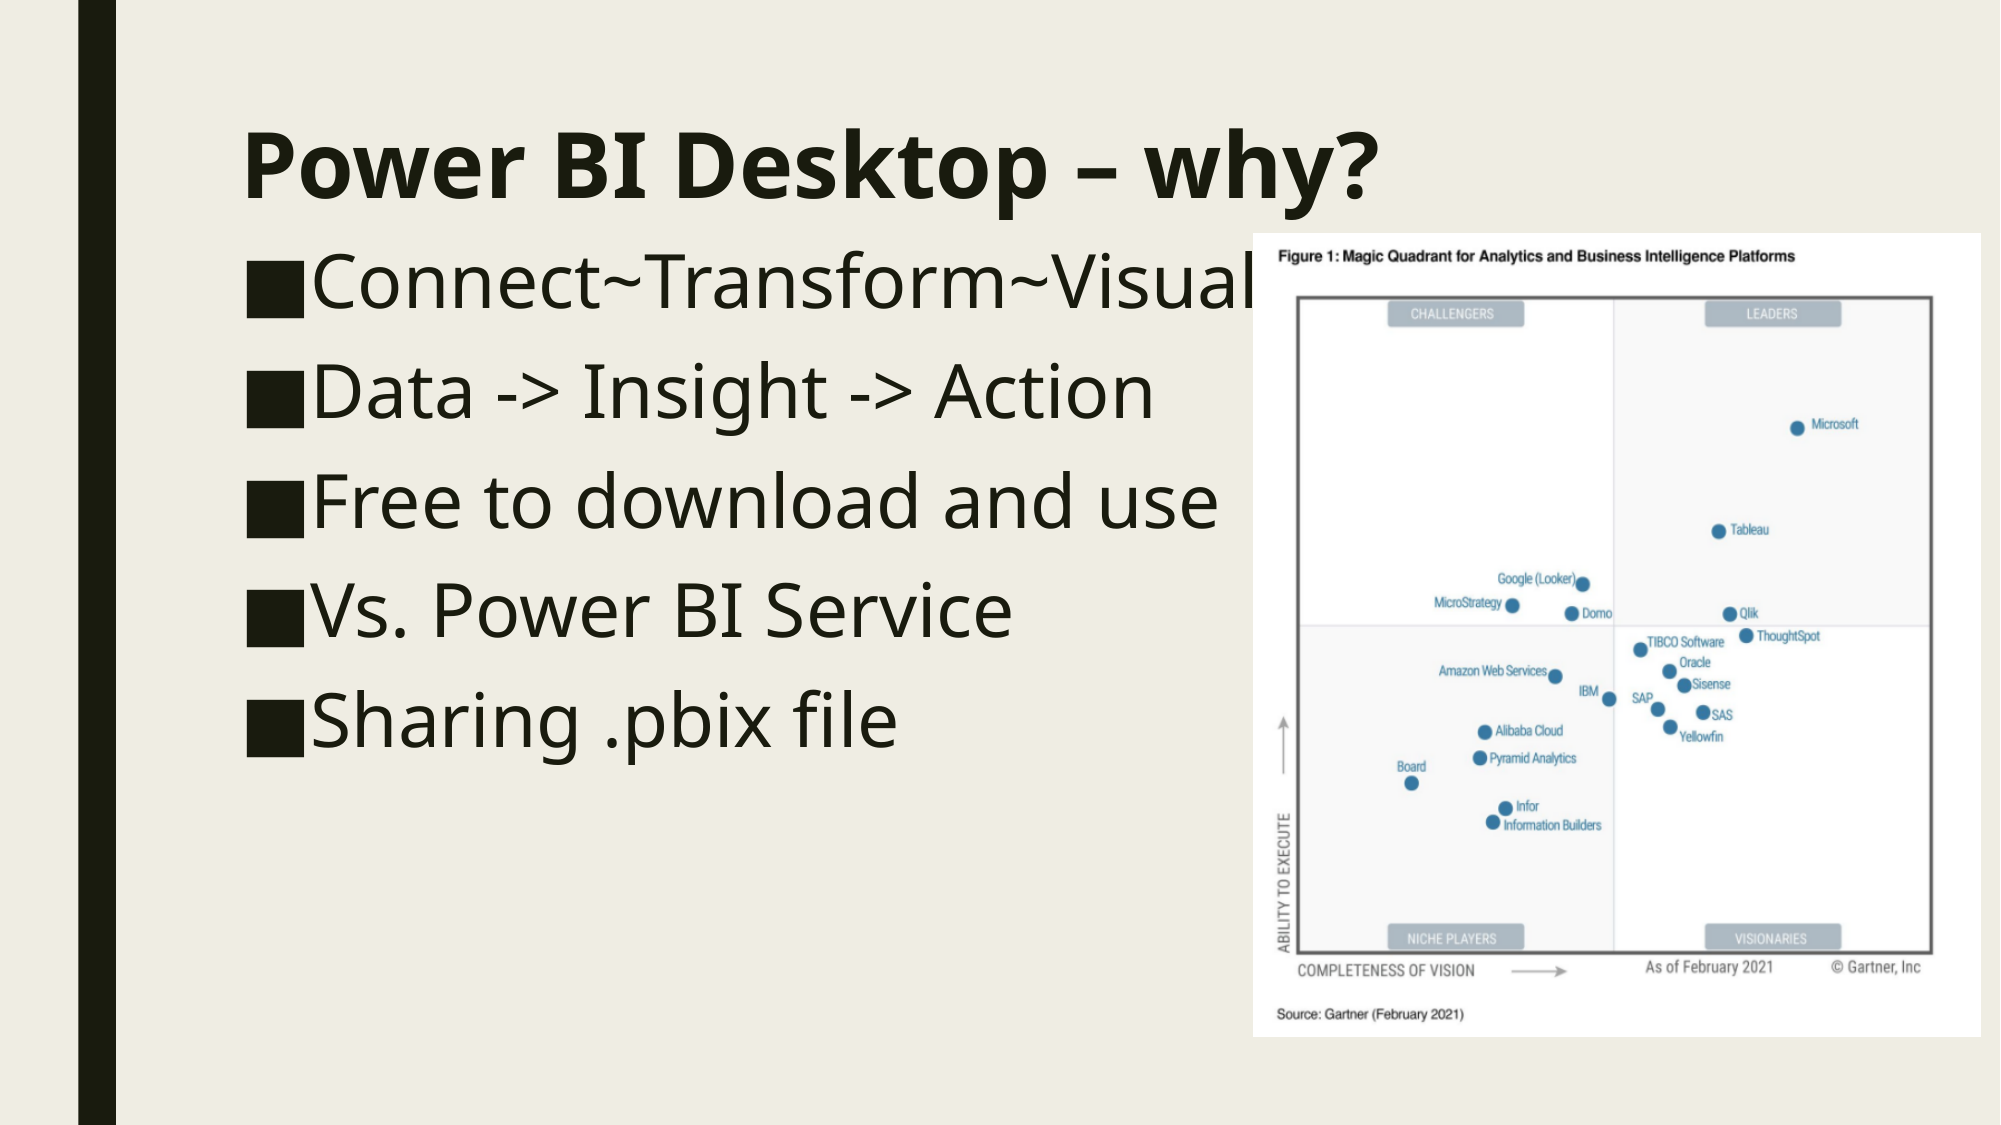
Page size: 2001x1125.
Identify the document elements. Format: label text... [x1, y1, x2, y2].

picture [1253, 233, 1981, 1037]
title Power BI Desktop – why? [225, 112, 1800, 233]
list Connect~Transform~Visualize Data -> Insight -> Action Free to download and use Vs. Power BI Service Sharing .pbix file [225, 233, 1253, 963]
